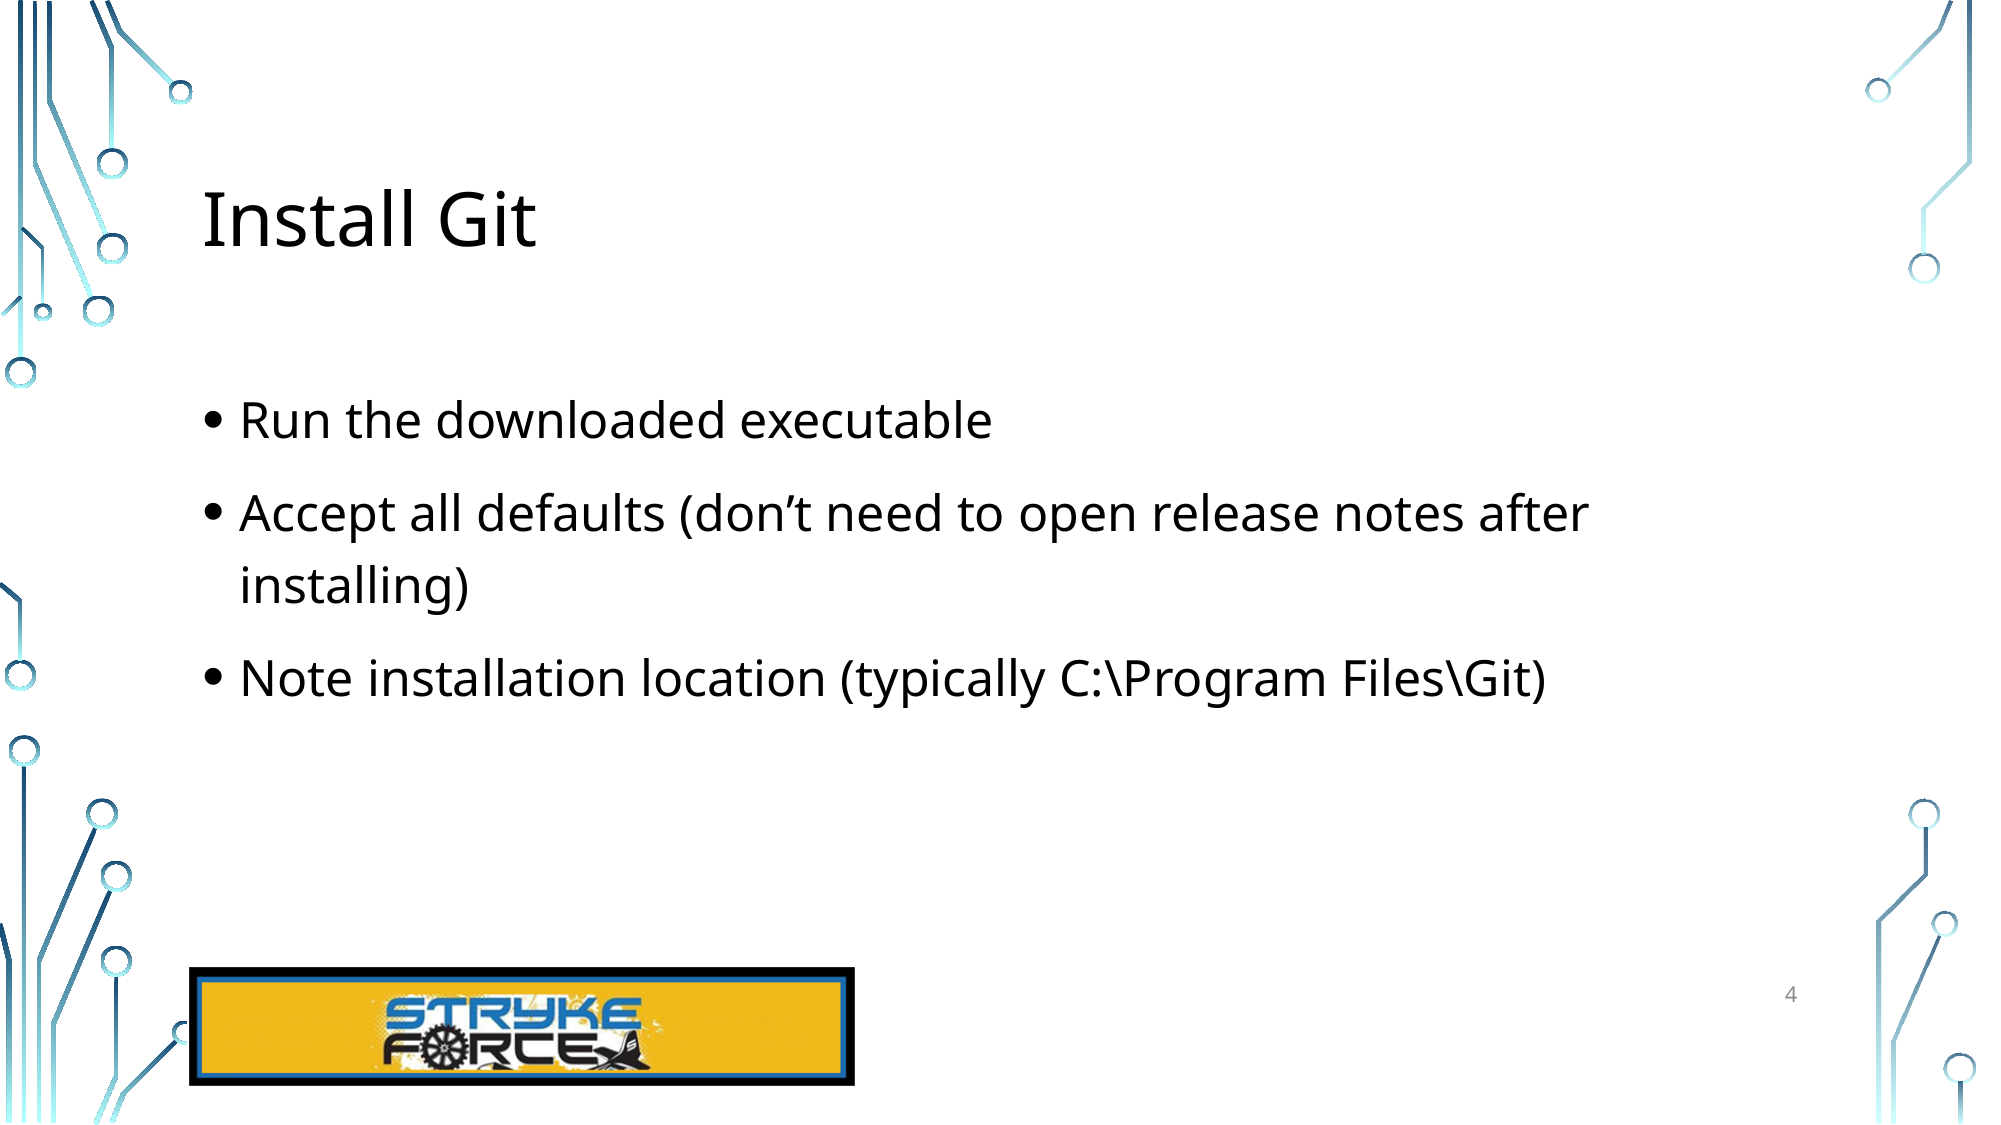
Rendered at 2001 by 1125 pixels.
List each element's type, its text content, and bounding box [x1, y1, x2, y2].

title Install Git [187, 101, 1813, 344]
slide_number 4 [1685, 965, 1813, 1025]
list Run the downloaded executable Accept all defaults (don’t need to open release notes after installing) Note installation location (typically C:\Program Files\Git) [187, 369, 1813, 950]
picture [187, 1025, 857, 1088]
footer [187, 965, 1211, 1025]
